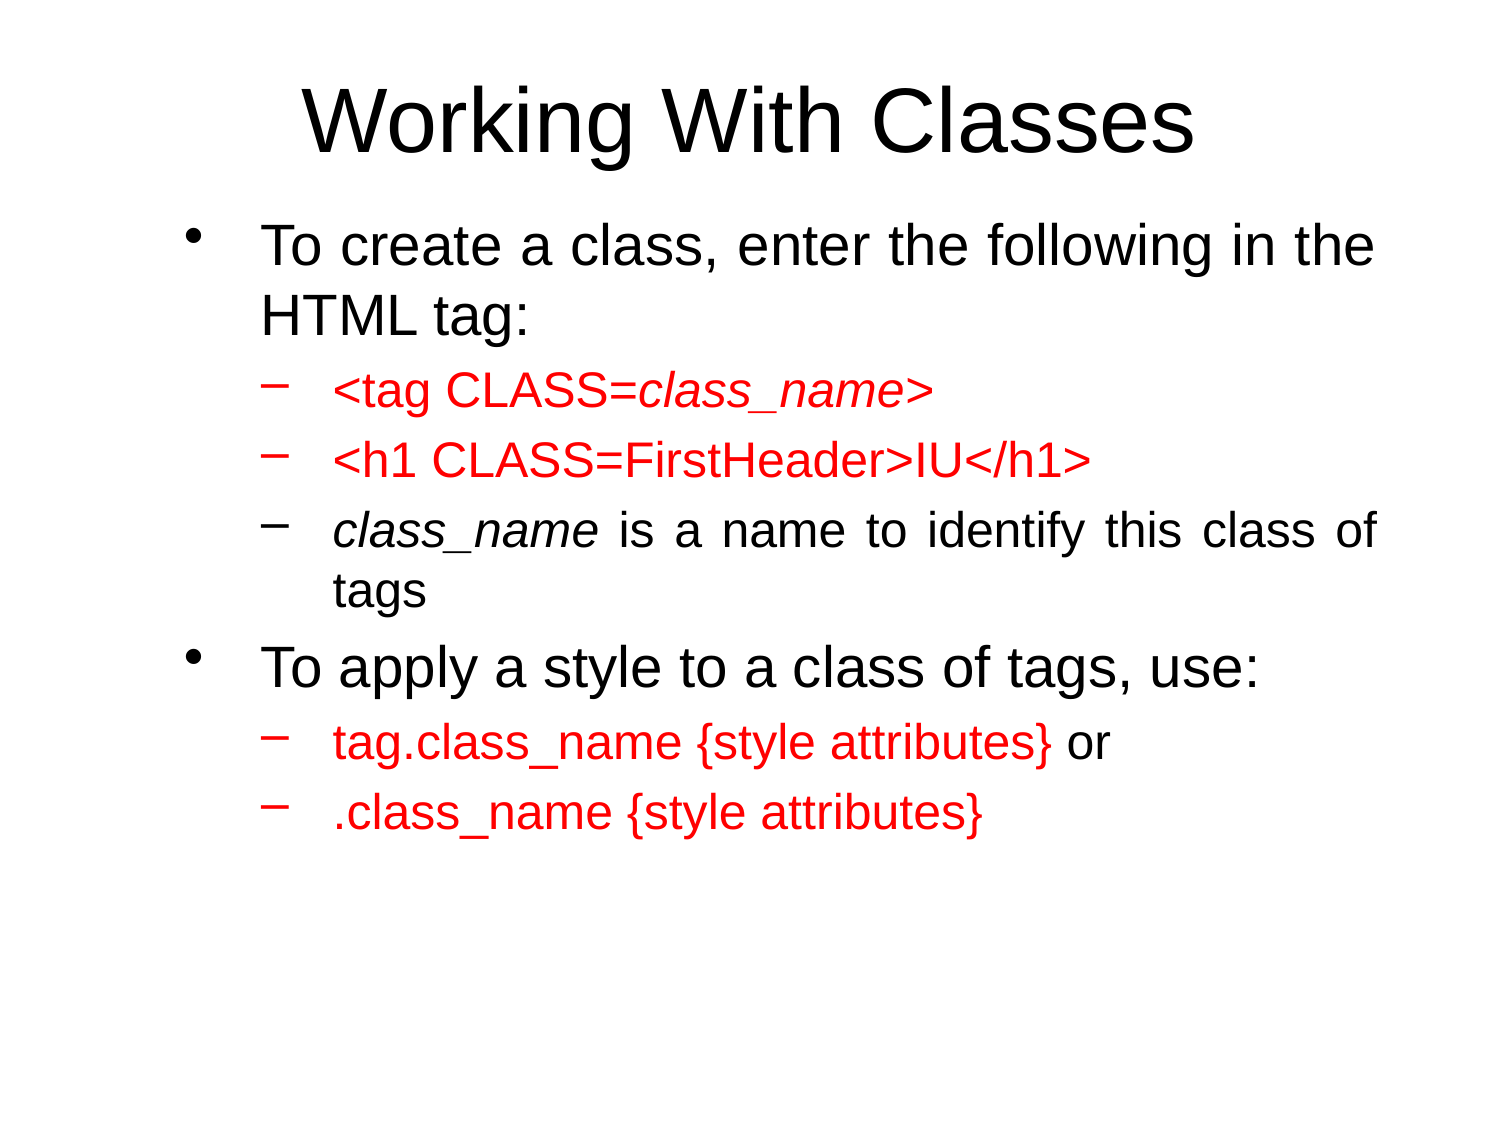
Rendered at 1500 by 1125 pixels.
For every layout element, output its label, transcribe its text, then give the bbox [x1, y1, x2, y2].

title Working With Classes [74, 44, 1426, 188]
list To create a class, enter the following in the HTML tag: <tag CLASS=class_name> <h1 CLASS=FirstHeader>IU</h1> class_name is a name to identify this class of tags To apply a style to a class of tags, use: tag.class_name {style attributes} or .class_name {style attributes} [168, 199, 1393, 942]
